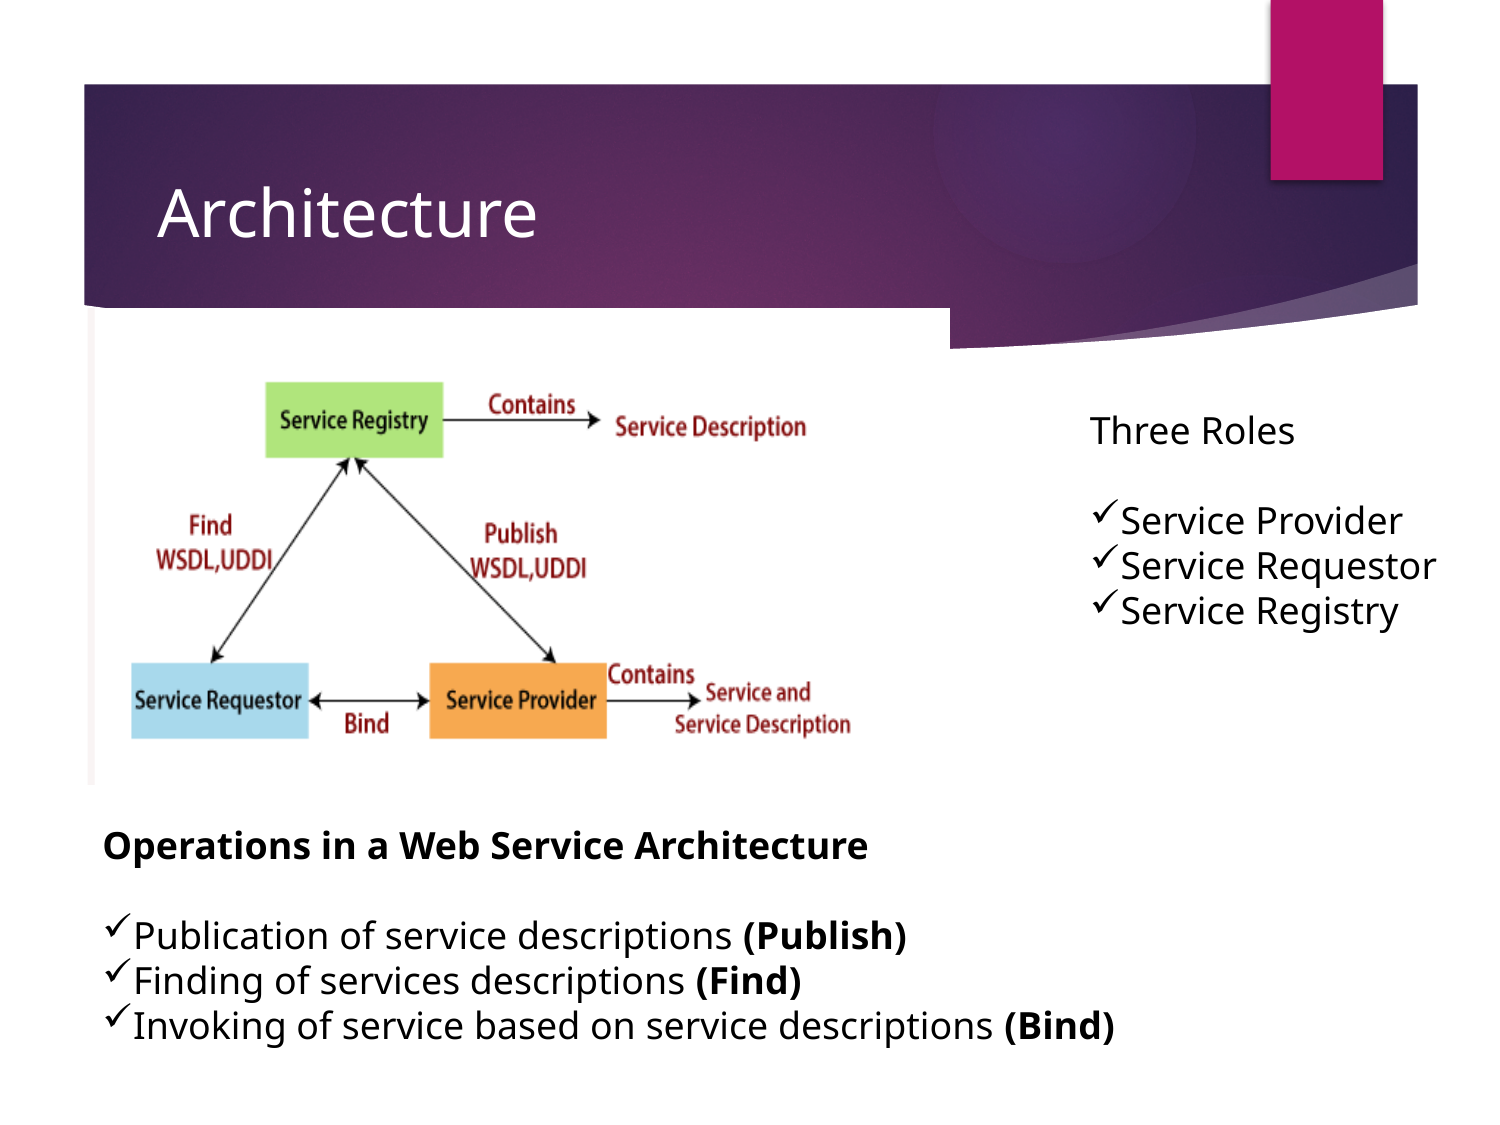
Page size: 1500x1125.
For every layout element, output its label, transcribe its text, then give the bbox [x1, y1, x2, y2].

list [87, 308, 951, 785]
title Architecture [142, 152, 1183, 269]
text_box Operations in a Web Service Architecture Publication of service descriptions (Publish) Finding of services descriptions (Find) Invoking of service based on service descriptions (Bind) [87, 814, 1288, 1125]
text_box Three Roles Service Provider Service Requestor Service Registry [1074, 399, 1500, 640]
